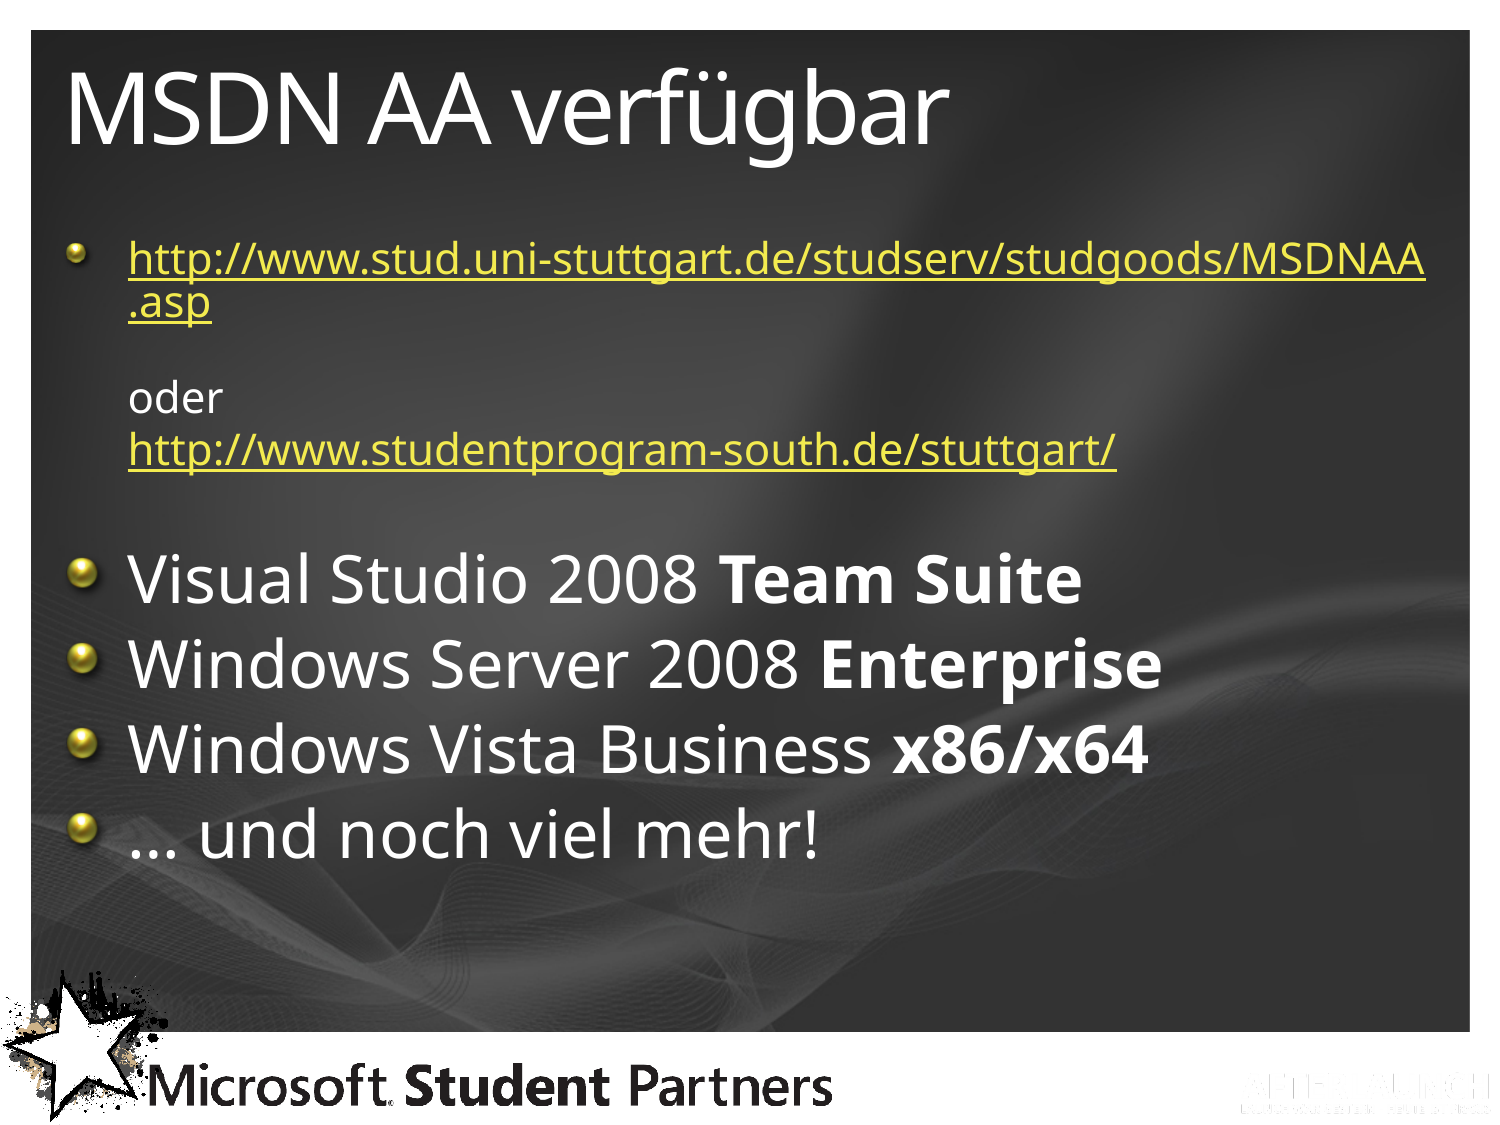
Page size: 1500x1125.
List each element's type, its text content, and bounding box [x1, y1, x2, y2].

list http://www.stud.uni-stuttgart.de/studserv/studgoods/MSDNAA.asp oder http://www.studentprogram-south.de/stuttgart/ Visual Studio 2008 Team Suite Windows Server 2008 Enterprise Windows Vista Business x86/x64 … und noch viel mehr! [62, 231, 1438, 789]
picture [0, 0, 1500, 1125]
title MSDN AA verfügbar [62, 58, 1438, 168]
